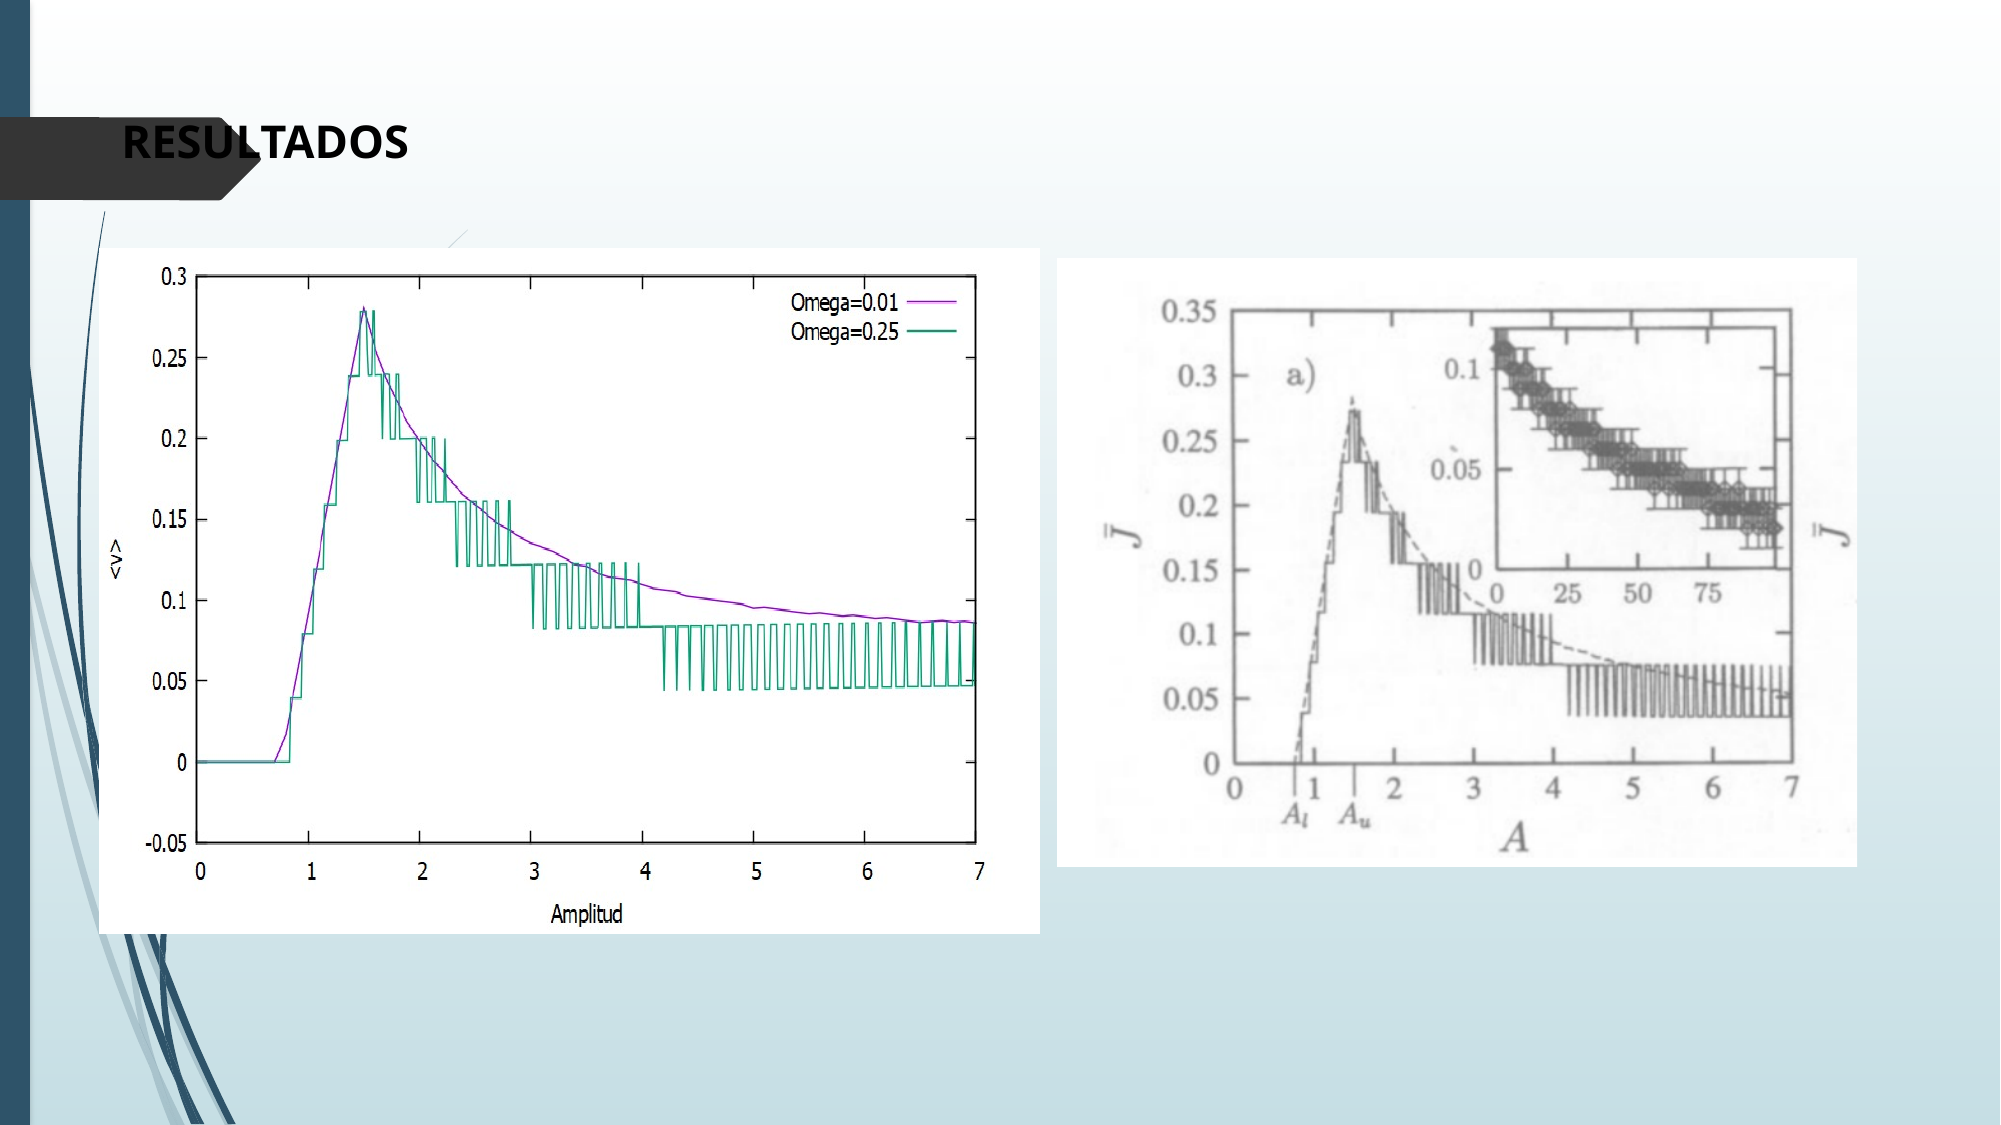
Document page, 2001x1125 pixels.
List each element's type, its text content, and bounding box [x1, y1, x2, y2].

picture [99, 247, 1041, 934]
text_box RESULTADOS [106, 105, 424, 175]
picture [1056, 258, 1858, 867]
